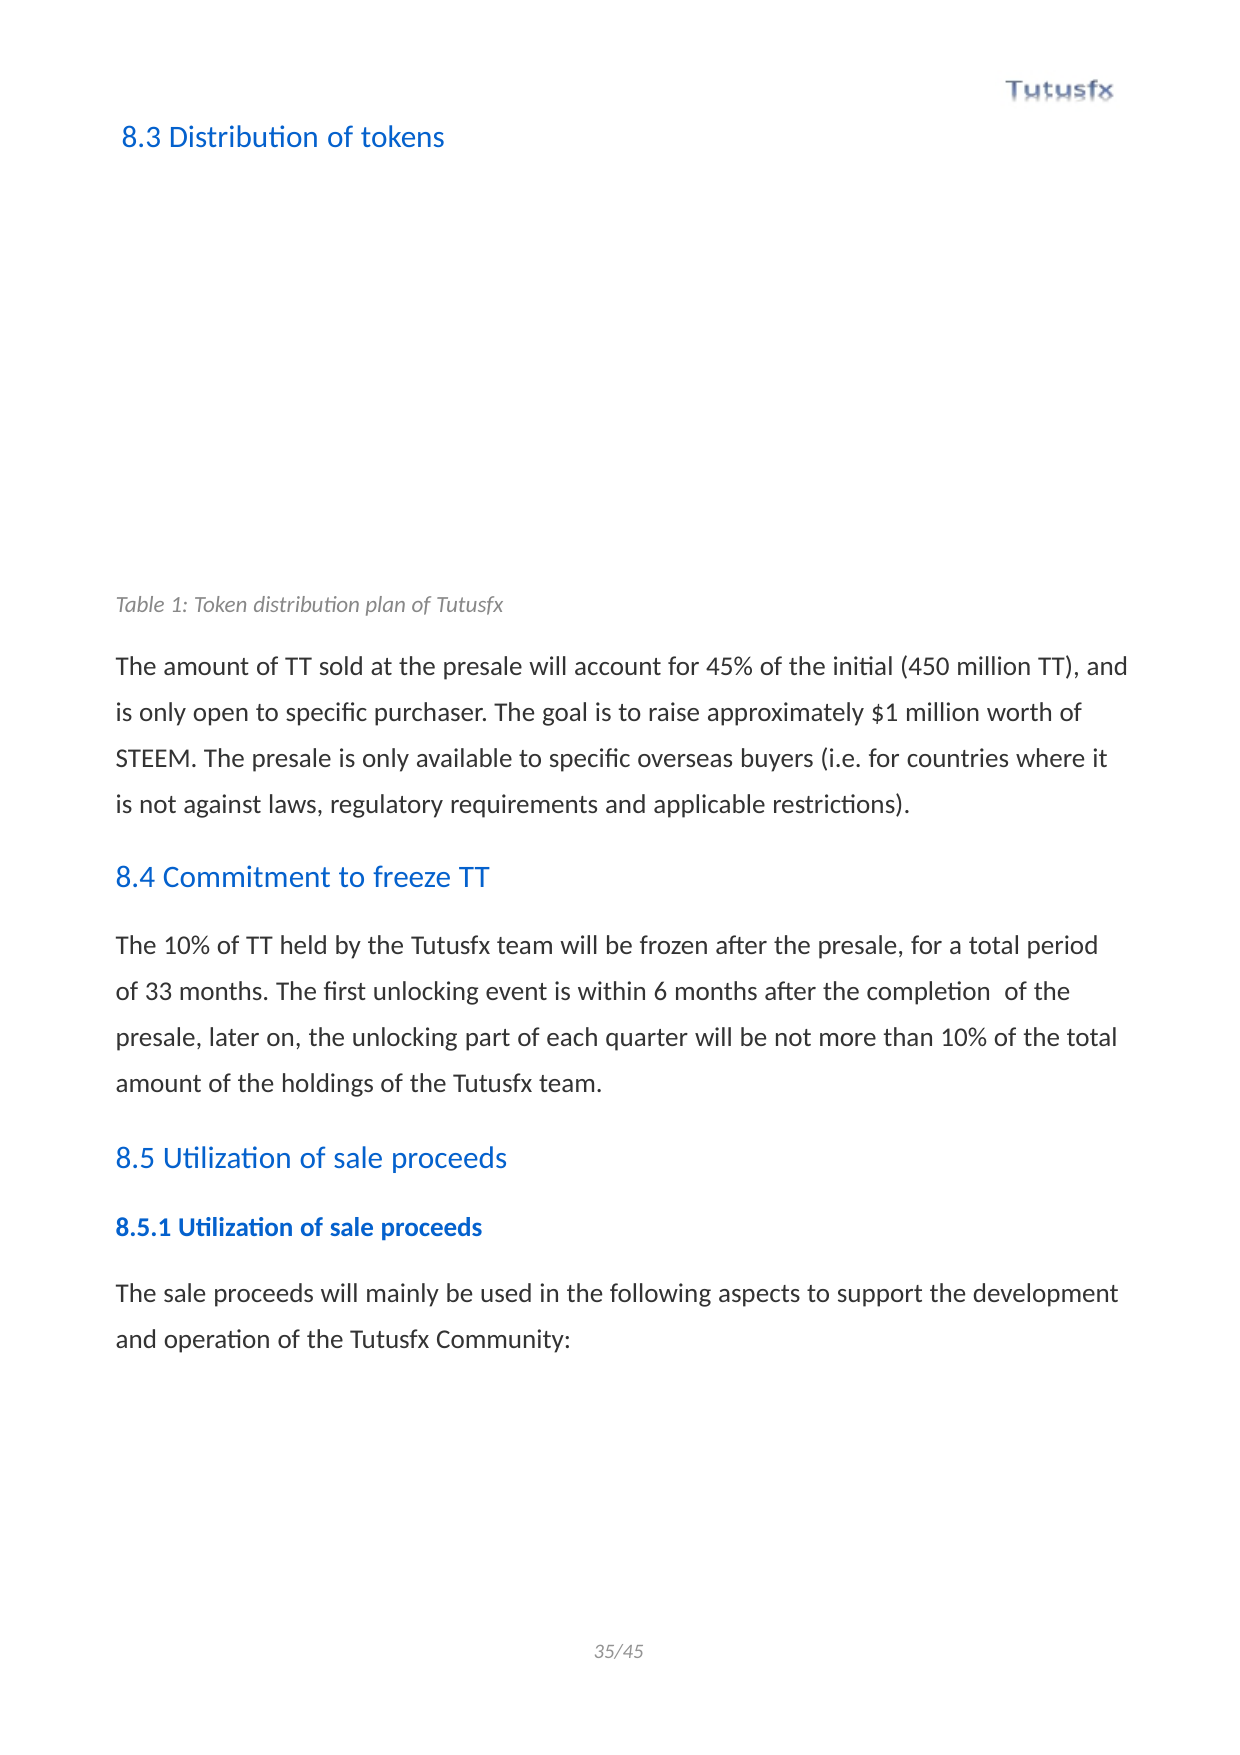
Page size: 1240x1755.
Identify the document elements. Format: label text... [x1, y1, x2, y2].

text_box 8.3 Distribution of tokens [121, 112, 445, 162]
text_box Table 1: Token distribution plan of Tutusfx The amount of TT sold at the presale will account for 45% of the initial (450 million TT), and is only open to specific purchaser. The goal is to raise approximately $1 million worth of STEEM. The presale is only available to specific overseas buyers (i.e. for countries where it is not against laws, regulatory requirements and applicable restrictions). 8.4 Commitment to freeze TT The 10% of TT held by the Tutusfx team will be frozen after the presale, for a total period of 33 months. The first unlocking event is within 6 months after the completion of the presale, later on, the unlocking part of each quarter will be not more than 10% of the total amount of the holdings of the Tutusfx team. 8.5 Utilization of sale proceeds 8.5.1 Utilization of sale proceeds The sale proceeds will mainly be used in the following aspects to support the development and operation of the Tutusfx Community: [115, 587, 1129, 1362]
picture [995, 70, 1124, 113]
text_box 35/45 [593, 1637, 644, 1670]
